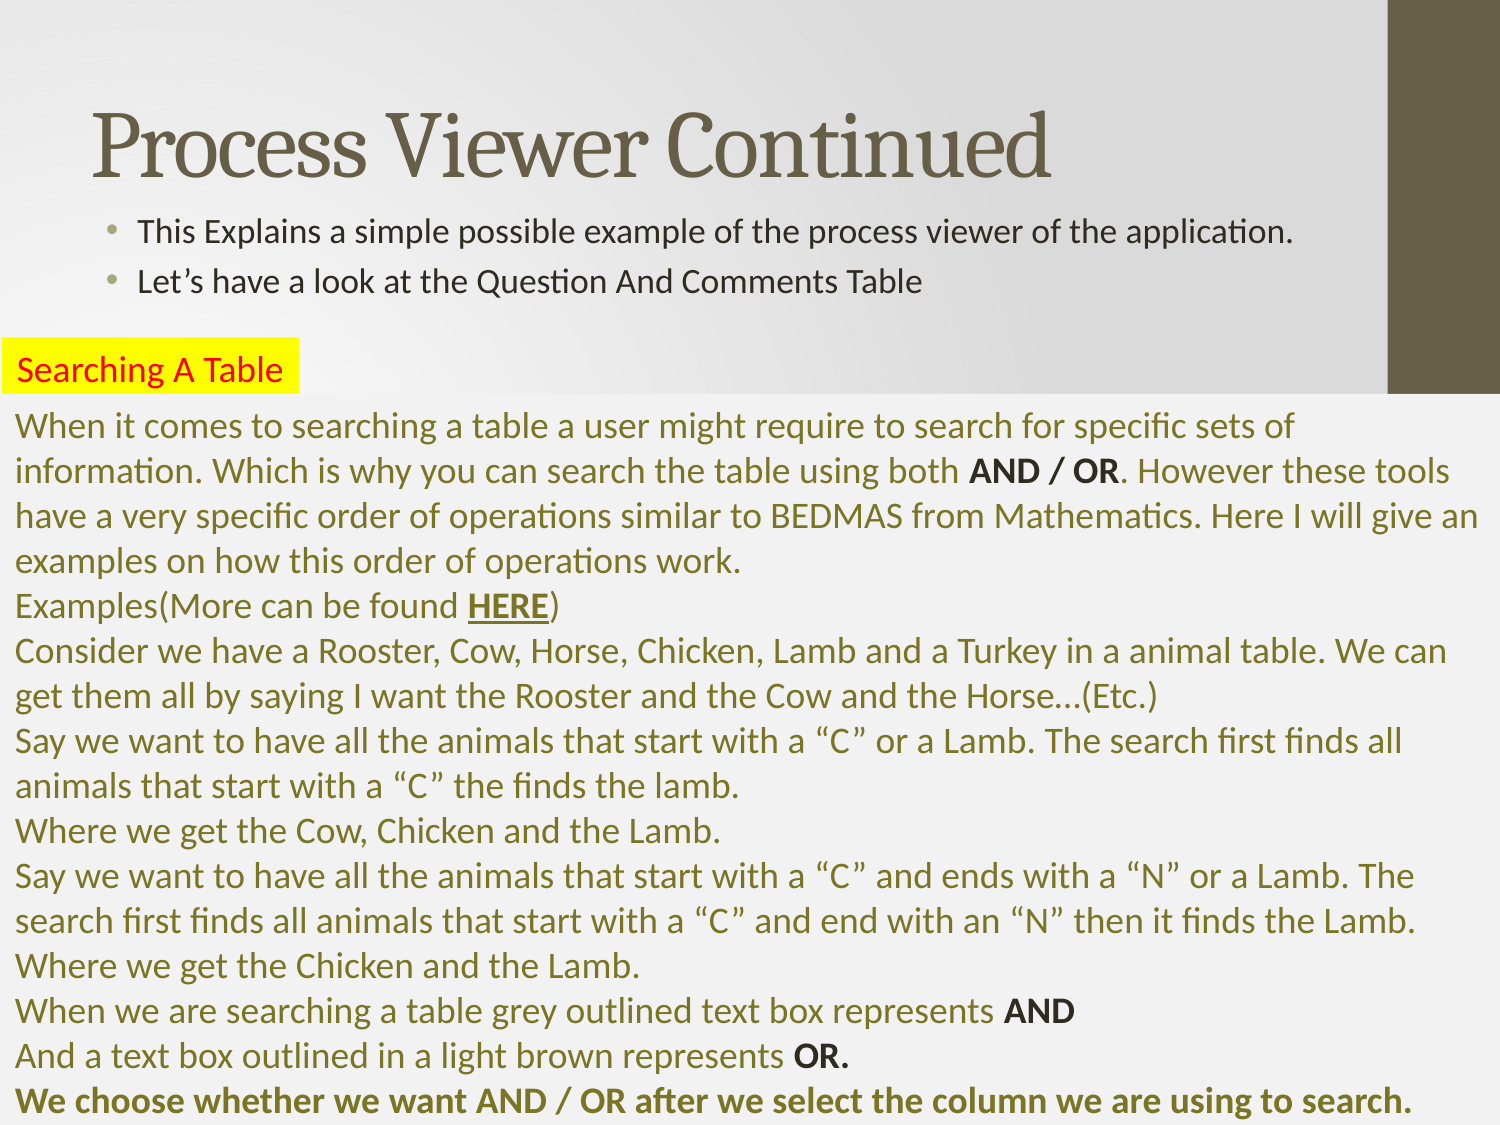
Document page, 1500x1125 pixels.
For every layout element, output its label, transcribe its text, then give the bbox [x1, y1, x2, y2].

list This Explains a simple possible example of the process viewer of the application. Let’s have a look at the Question And Comments Table [75, 200, 1325, 350]
text_box Searching A Table [2, 337, 299, 393]
title Process Viewer Continued [75, 45, 1325, 200]
text_box When it comes to searching a table a user might require to search for specific sets of information. Which is why you can search the table using both AND / OR. However these tools have a very specific order of operations similar to BEDMAS from Mathematics. Here I will give an examples on how this order of operations work. Examples(More can be found HERE) Consider we have a Rooster, Cow, Horse, Chicken, Lamb and a Turkey in a animal table. We can get them all by saying I want the Rooster and the Cow and the Horse…(Etc.) Say we want to have all the animals that start with a “C” or a Lamb. The search first finds all animals that start with a “C” the finds the lamb. Where we get the Cow, Chicken and the Lamb. Say we want to have all the animals that start with a “C” and ends with a “N” or a Lamb. The search first finds all animals that start with a “C” and end with an “N” then it finds the Lamb. Where we get the Chicken and the Lamb. When we are searching a table grey outlined text box represents AND And a text box outlined in a light brown represents OR. We choose whether we want AND / OR after we select the column we are using to search. [0, 393, 1500, 1125]
